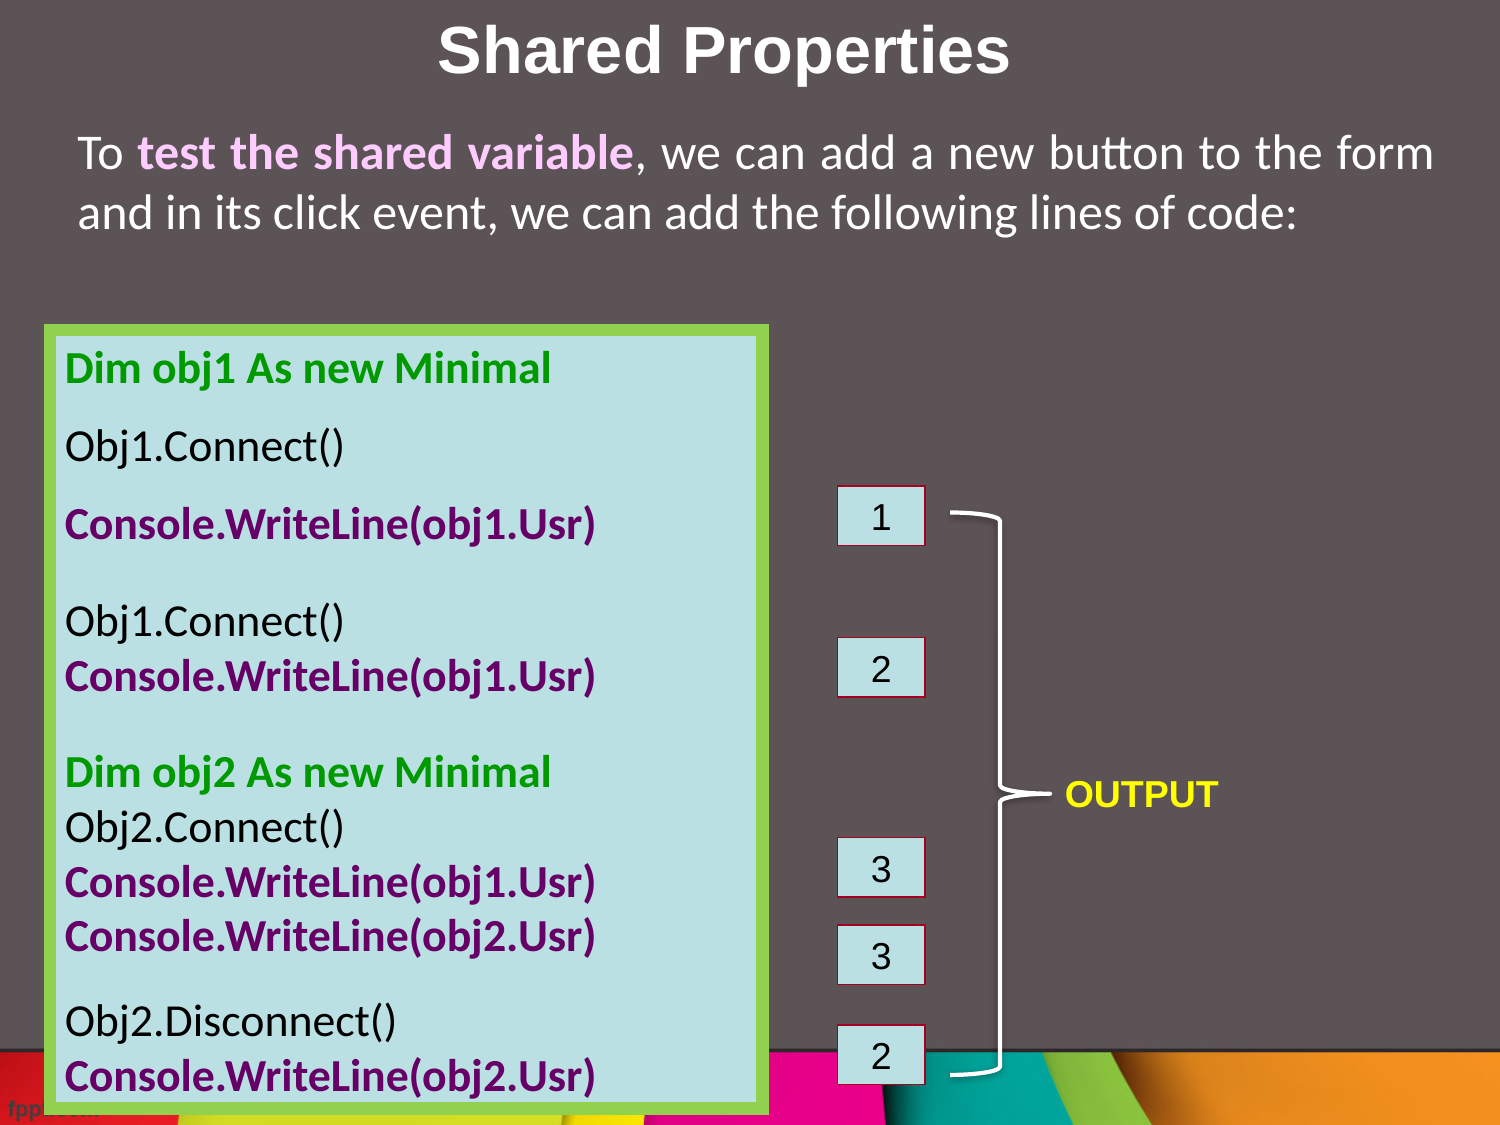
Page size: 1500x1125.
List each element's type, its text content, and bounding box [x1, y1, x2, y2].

text_box 3 [837, 837, 925, 898]
text_box 1 [837, 485, 925, 546]
text_box [950, 510, 1050, 1078]
text_box Shared Properties [249, 0, 1200, 95]
picture [0, 0, 1500, 1125]
text_box To test the shared variable, we can add a new button to the form and in its click event, we can add the following lines of code: [62, 112, 1450, 248]
text_box 3 [837, 924, 925, 985]
text_box Dim obj1 As new Minimal Obj1.Connect() Console.WriteLine(obj1.Usr) Obj1.Connect() Console.WriteLine(obj1.Usr) Dim obj2 As new Minimal Obj2.Connect() Console.WriteLine(obj1.Usr) Console.WriteLine(obj2.Usr) Obj2.Disconnect() Console.WriteLine(obj2.Usr) [50, 330, 763, 1109]
text_box 2 [837, 1024, 925, 1085]
text_box OUTPUT [1050, 762, 1238, 823]
text_box 2 [837, 637, 925, 698]
